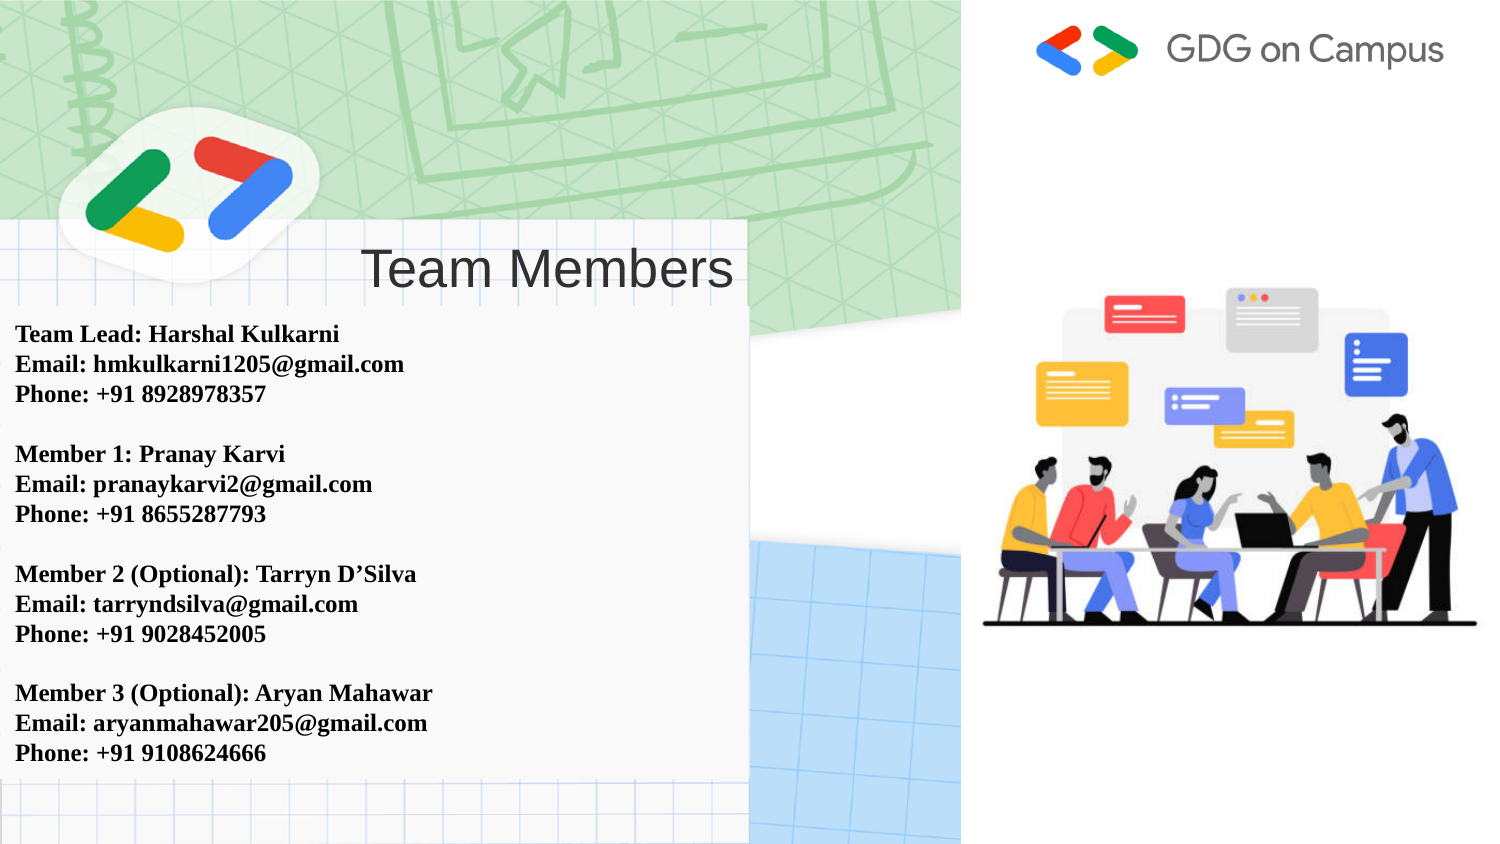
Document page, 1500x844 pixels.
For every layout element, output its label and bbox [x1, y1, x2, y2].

picture [0, 0, 961, 844]
picture [1033, 25, 1455, 77]
picture [977, 257, 1500, 642]
